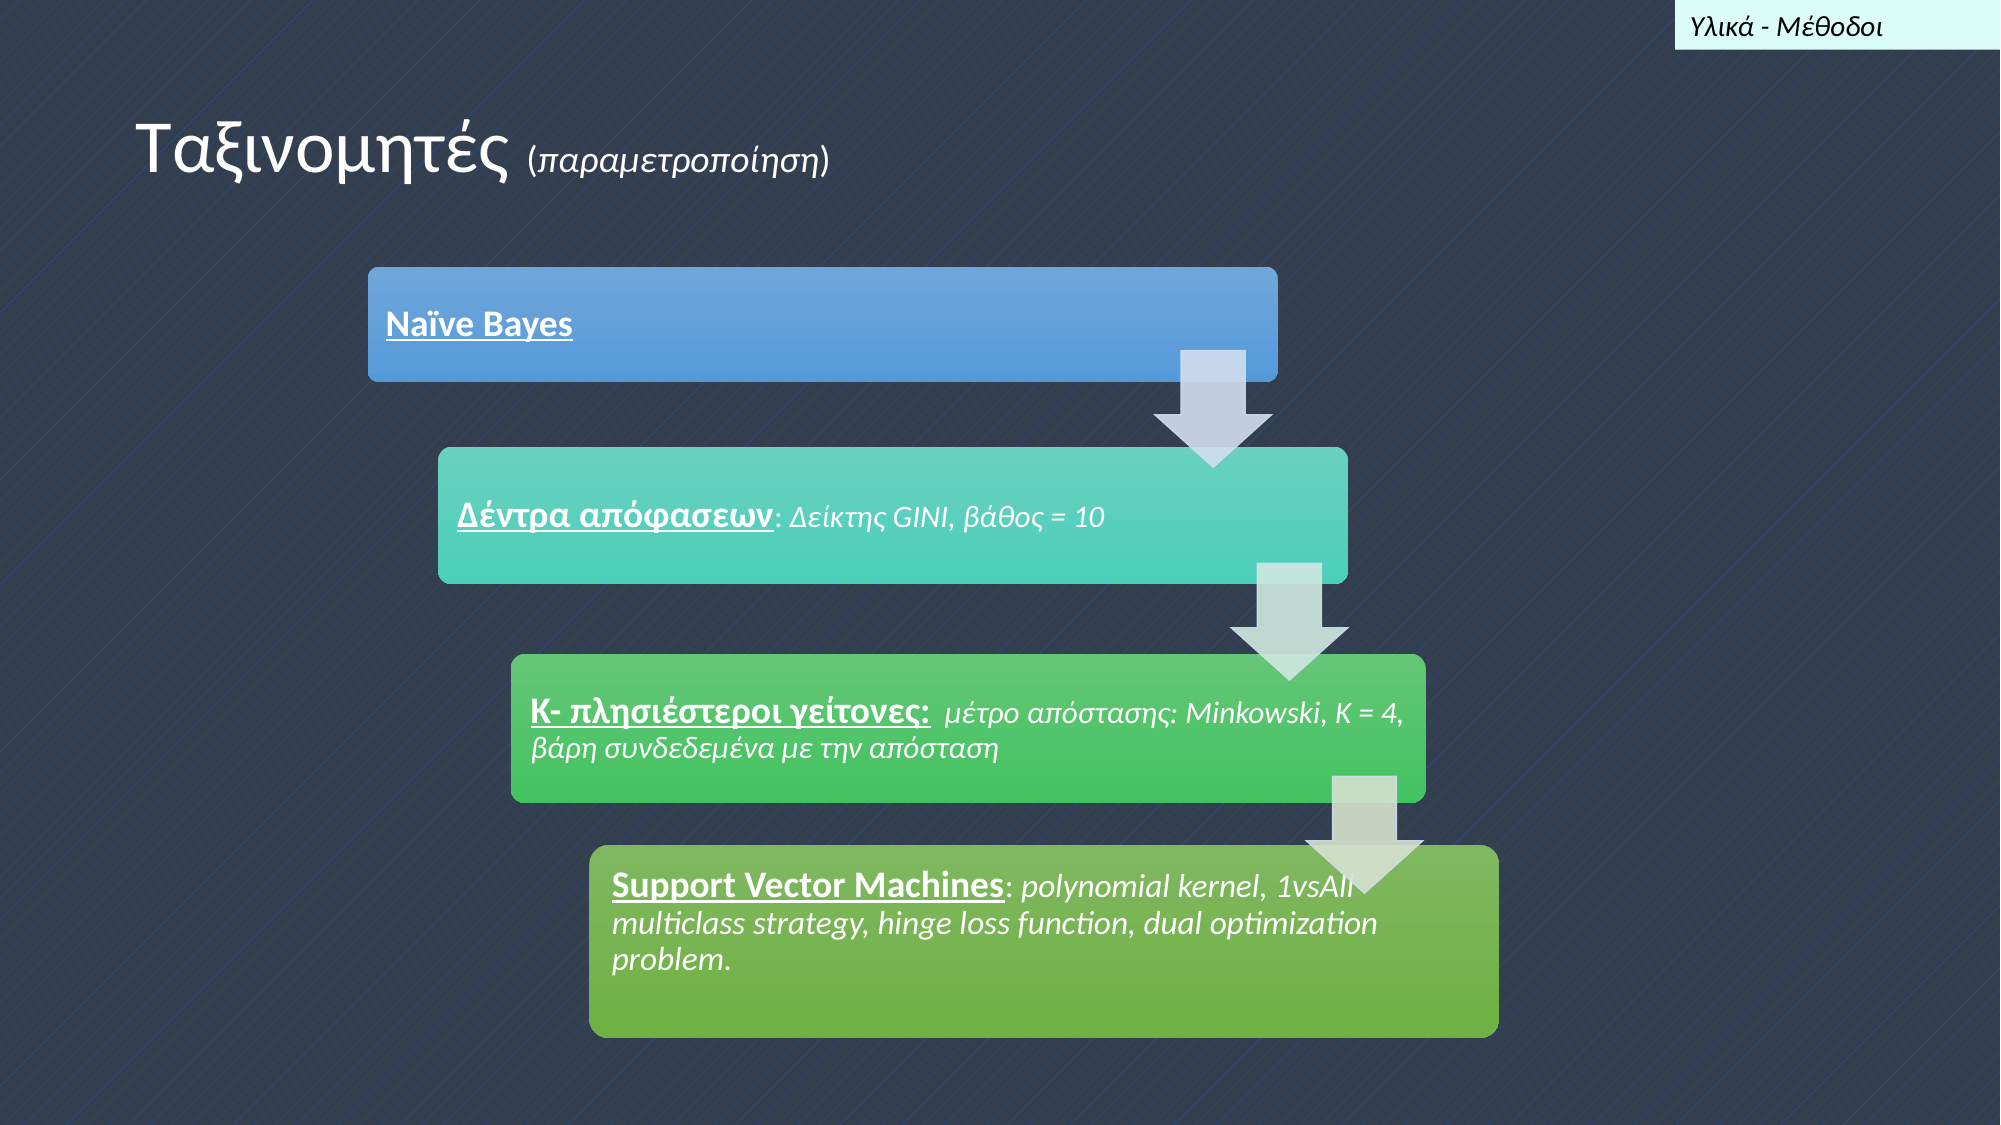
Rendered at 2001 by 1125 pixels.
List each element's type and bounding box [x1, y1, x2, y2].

text_box [120, 90, 1000, 195]
text_box [361, 215, 1500, 1035]
text_box [1675, 0, 2000, 50]
